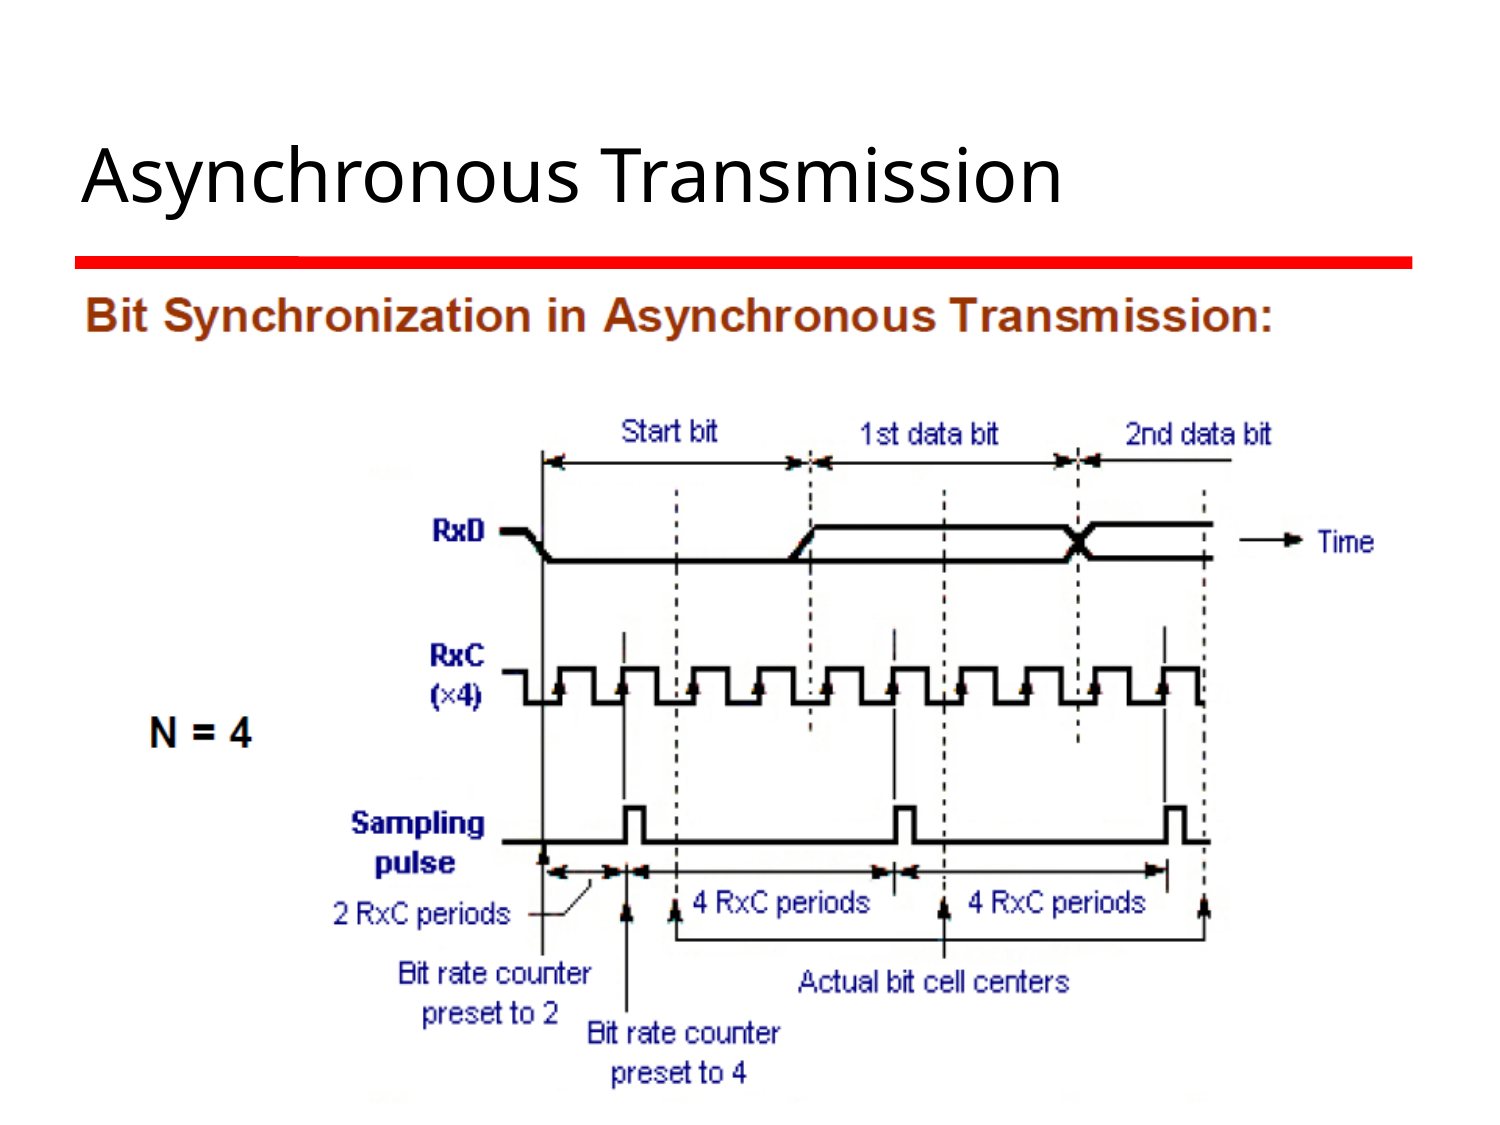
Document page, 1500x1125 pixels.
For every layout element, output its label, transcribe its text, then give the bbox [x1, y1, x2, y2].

title Asynchronous Transmission [66, 37, 1413, 226]
picture [75, 282, 1389, 1107]
